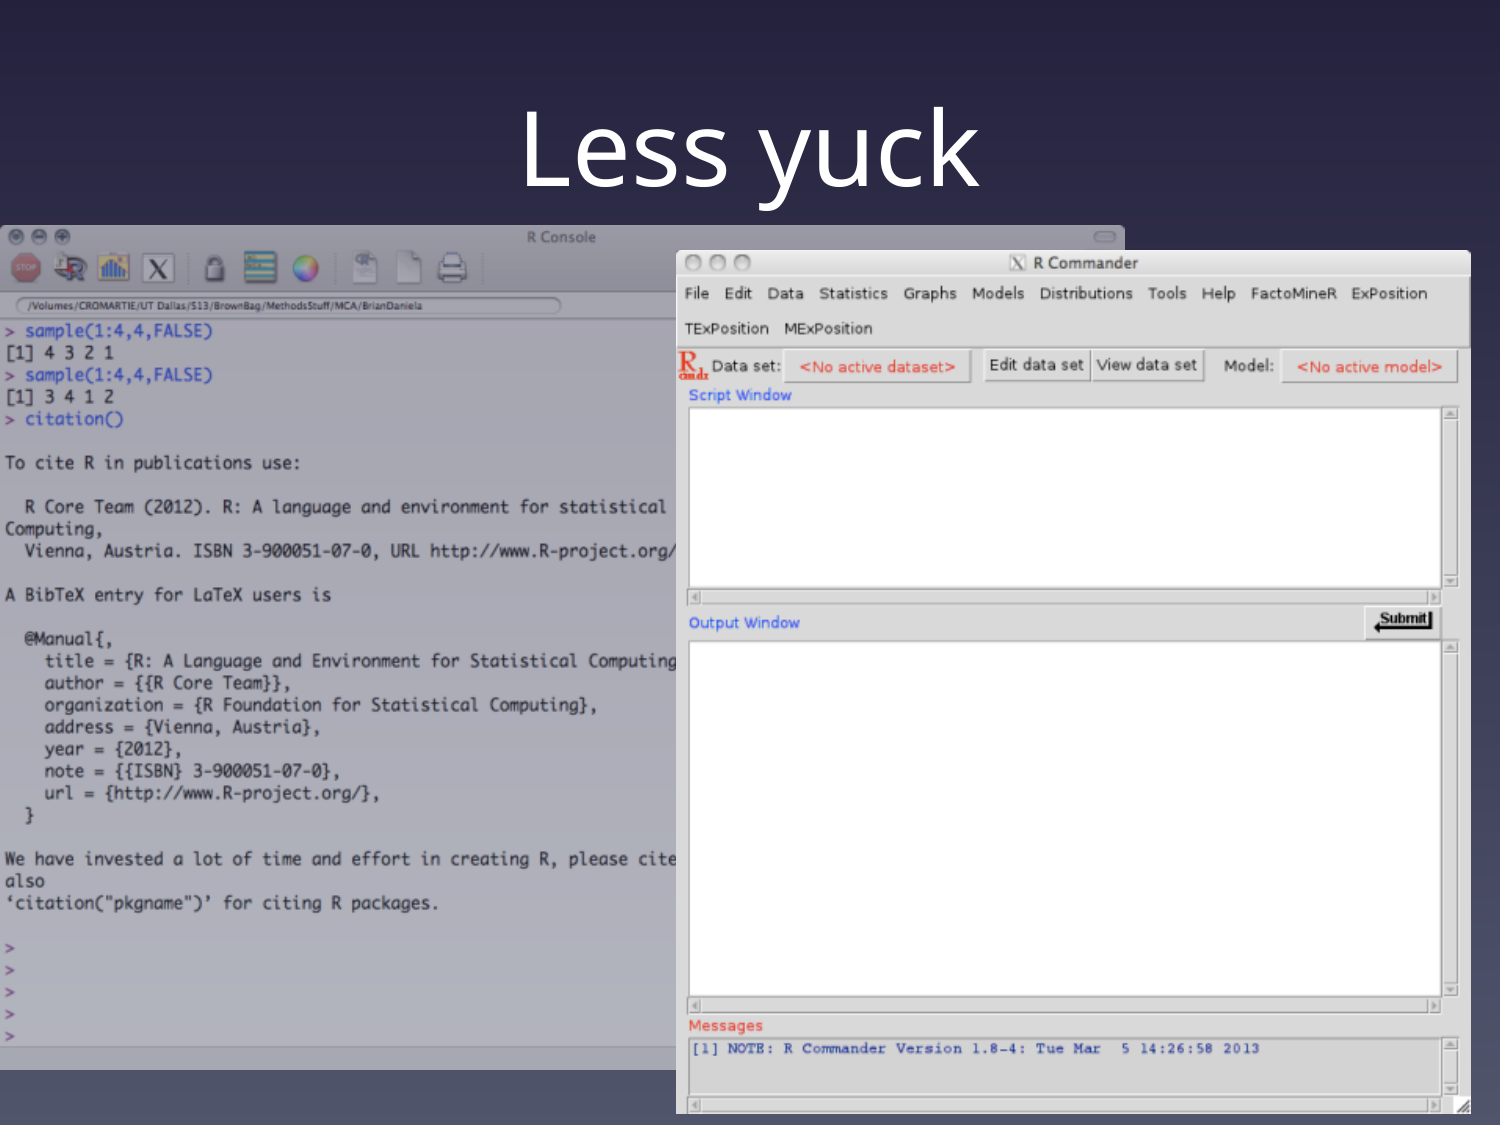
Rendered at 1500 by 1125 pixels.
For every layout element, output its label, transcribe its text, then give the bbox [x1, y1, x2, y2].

title Less yuck [75, 75, 1425, 249]
picture [0, 225, 1471, 1114]
